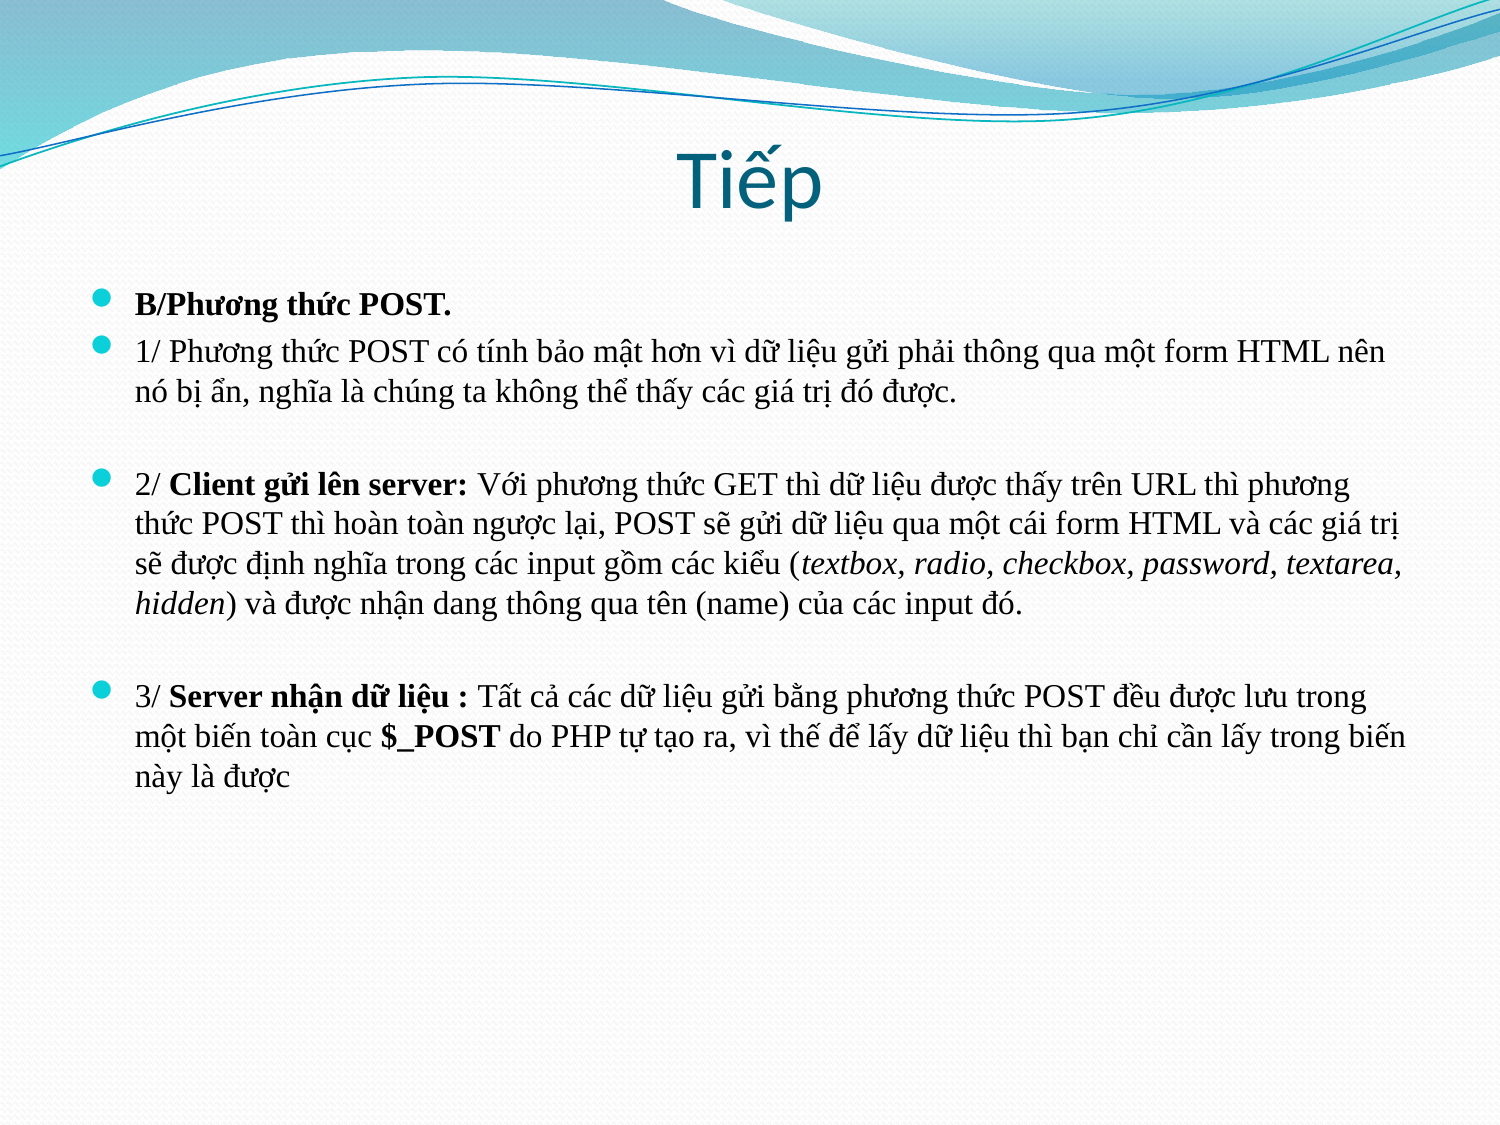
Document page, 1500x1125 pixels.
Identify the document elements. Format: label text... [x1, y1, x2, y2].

list B/Phương thức POST. 1/ Phương thức POST có tính bảo mật hơn vì dữ liệu gửi phải thông qua một form HTML nên nó bị ẩn, nghĩa là chúng ta không thể thấy các giá trị đó được. 2/ Client gửi lên server: Với phương thức GET thì dữ liệu được thấy trên URL thì phương thức POST thì hoàn toàn ngược lại, POST sẽ gửi dữ liệu qua một cái form HTML và các giá trị sẽ được định nghĩa trong các input gồm các kiểu (textbox, radio, checkbox, password, textarea, hidden) và được nhận dang thông qua tên (name) của các input đó. 3/ Server nhận dữ liệu : Tất cả các dữ liệu gửi bằng phương thức POST đều được lưu trong một biến toàn cục $_POST do PHP tự tạo ra, vì thế để lấy dữ liệu thì bạn chỉ cần lấy trong biến này là được [75, 275, 1425, 1038]
title Tiếp [75, 115, 1425, 225]
